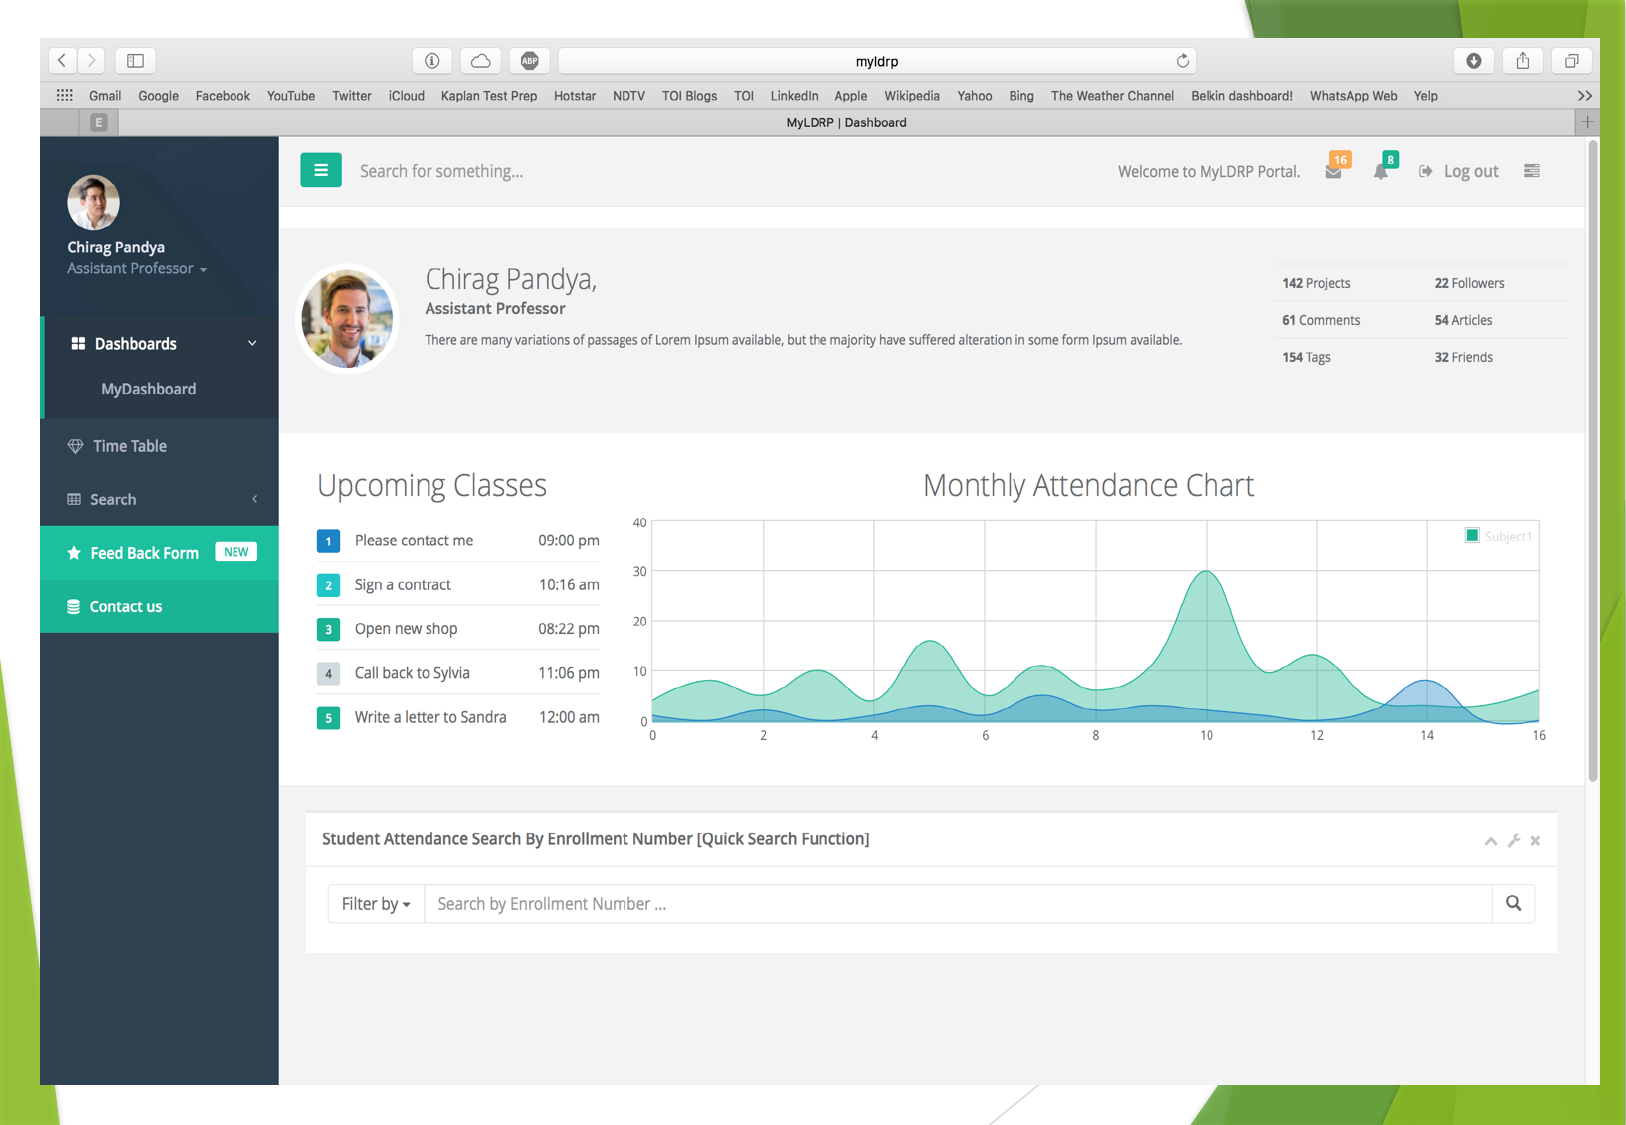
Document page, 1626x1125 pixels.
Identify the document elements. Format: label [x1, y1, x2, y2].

picture [40, 38, 1601, 1085]
